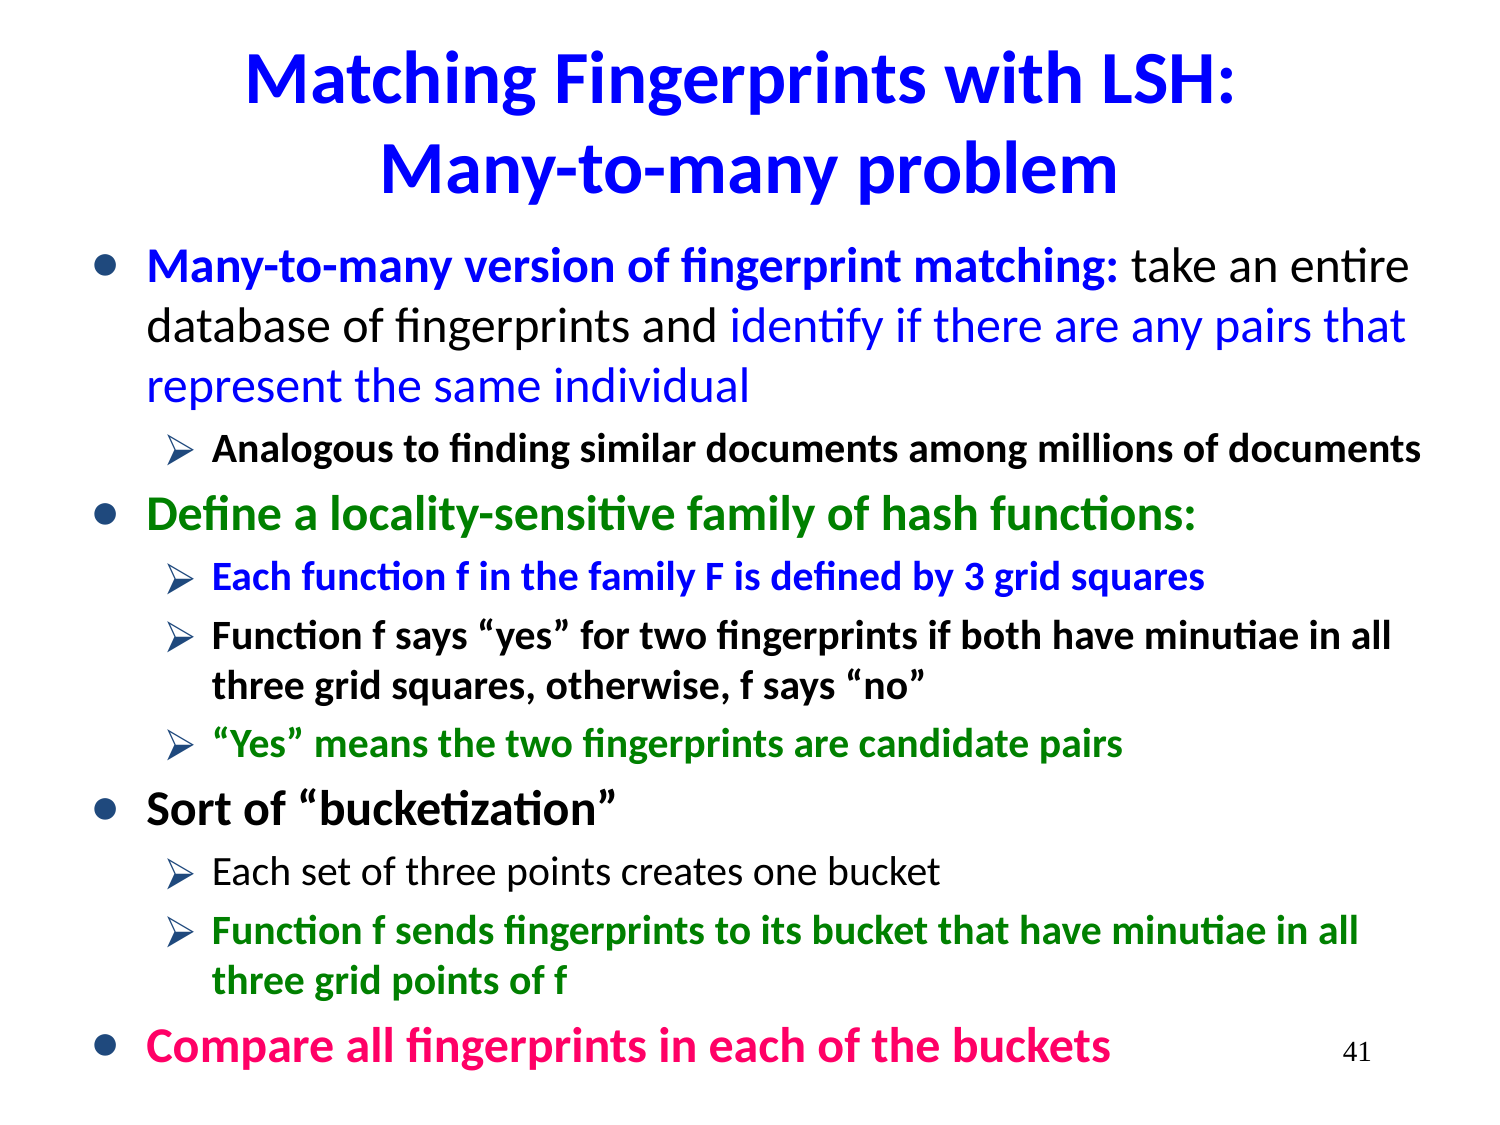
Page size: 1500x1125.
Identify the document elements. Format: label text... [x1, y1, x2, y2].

list Many-to-many version of fingerprint matching: take an entire database of fingerprints and identify if there are any pairs that represent the same individual Analogous to finding similar documents among millions of documents Define a locality-sensitive family of hash functions: Each function f in the family F is defined by 3 grid squares Function f says “yes” for two fingerprints if both have minutiae in all three grid squares, otherwise, f says “no” “Yes” means the two fingerprints are candidate pairs Sort of “bucketization” Each set of three points creates one bucket Function f sends fingerprints to its bucket that have minutiae in all three grid points of f Compare all fingerprints in each of the buckets [75, 224, 1450, 1113]
title Matching Fingerprints with LSH: Many-to-many problem [112, 24, 1388, 213]
